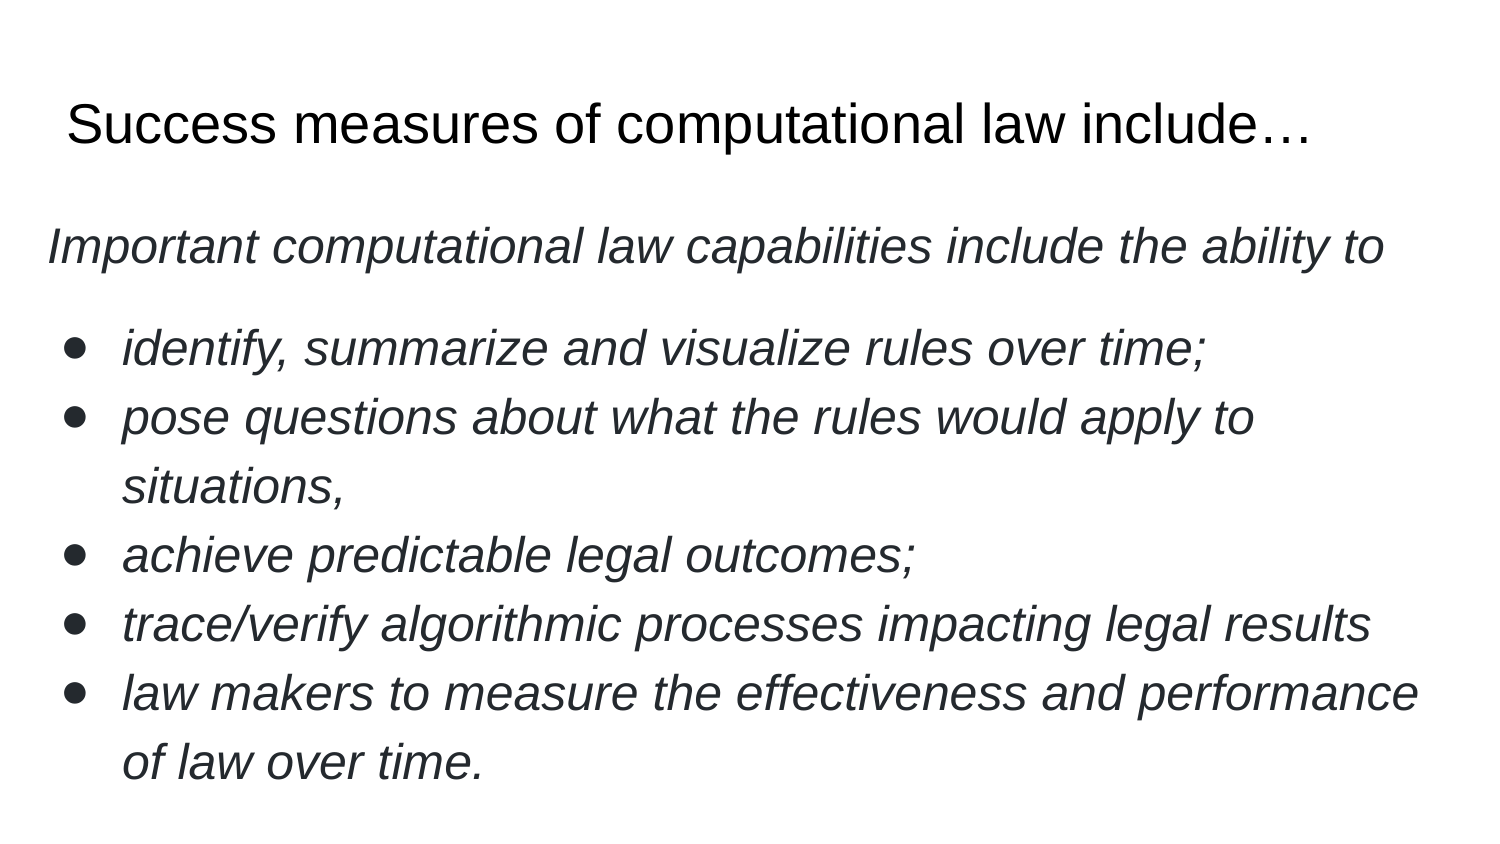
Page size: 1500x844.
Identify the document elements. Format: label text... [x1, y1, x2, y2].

list Important computational law capabilities include the ability to identify, summarize and visualize rules over time; pose questions about what the rules would apply to situations, achieve predictable legal outcomes; trace/verify algorithmic processes impacting legal results law makers to measure the effectiveness and performance of law over time. [31, 188, 1469, 818]
title Success measures of computational law include… [50, 72, 1450, 168]
